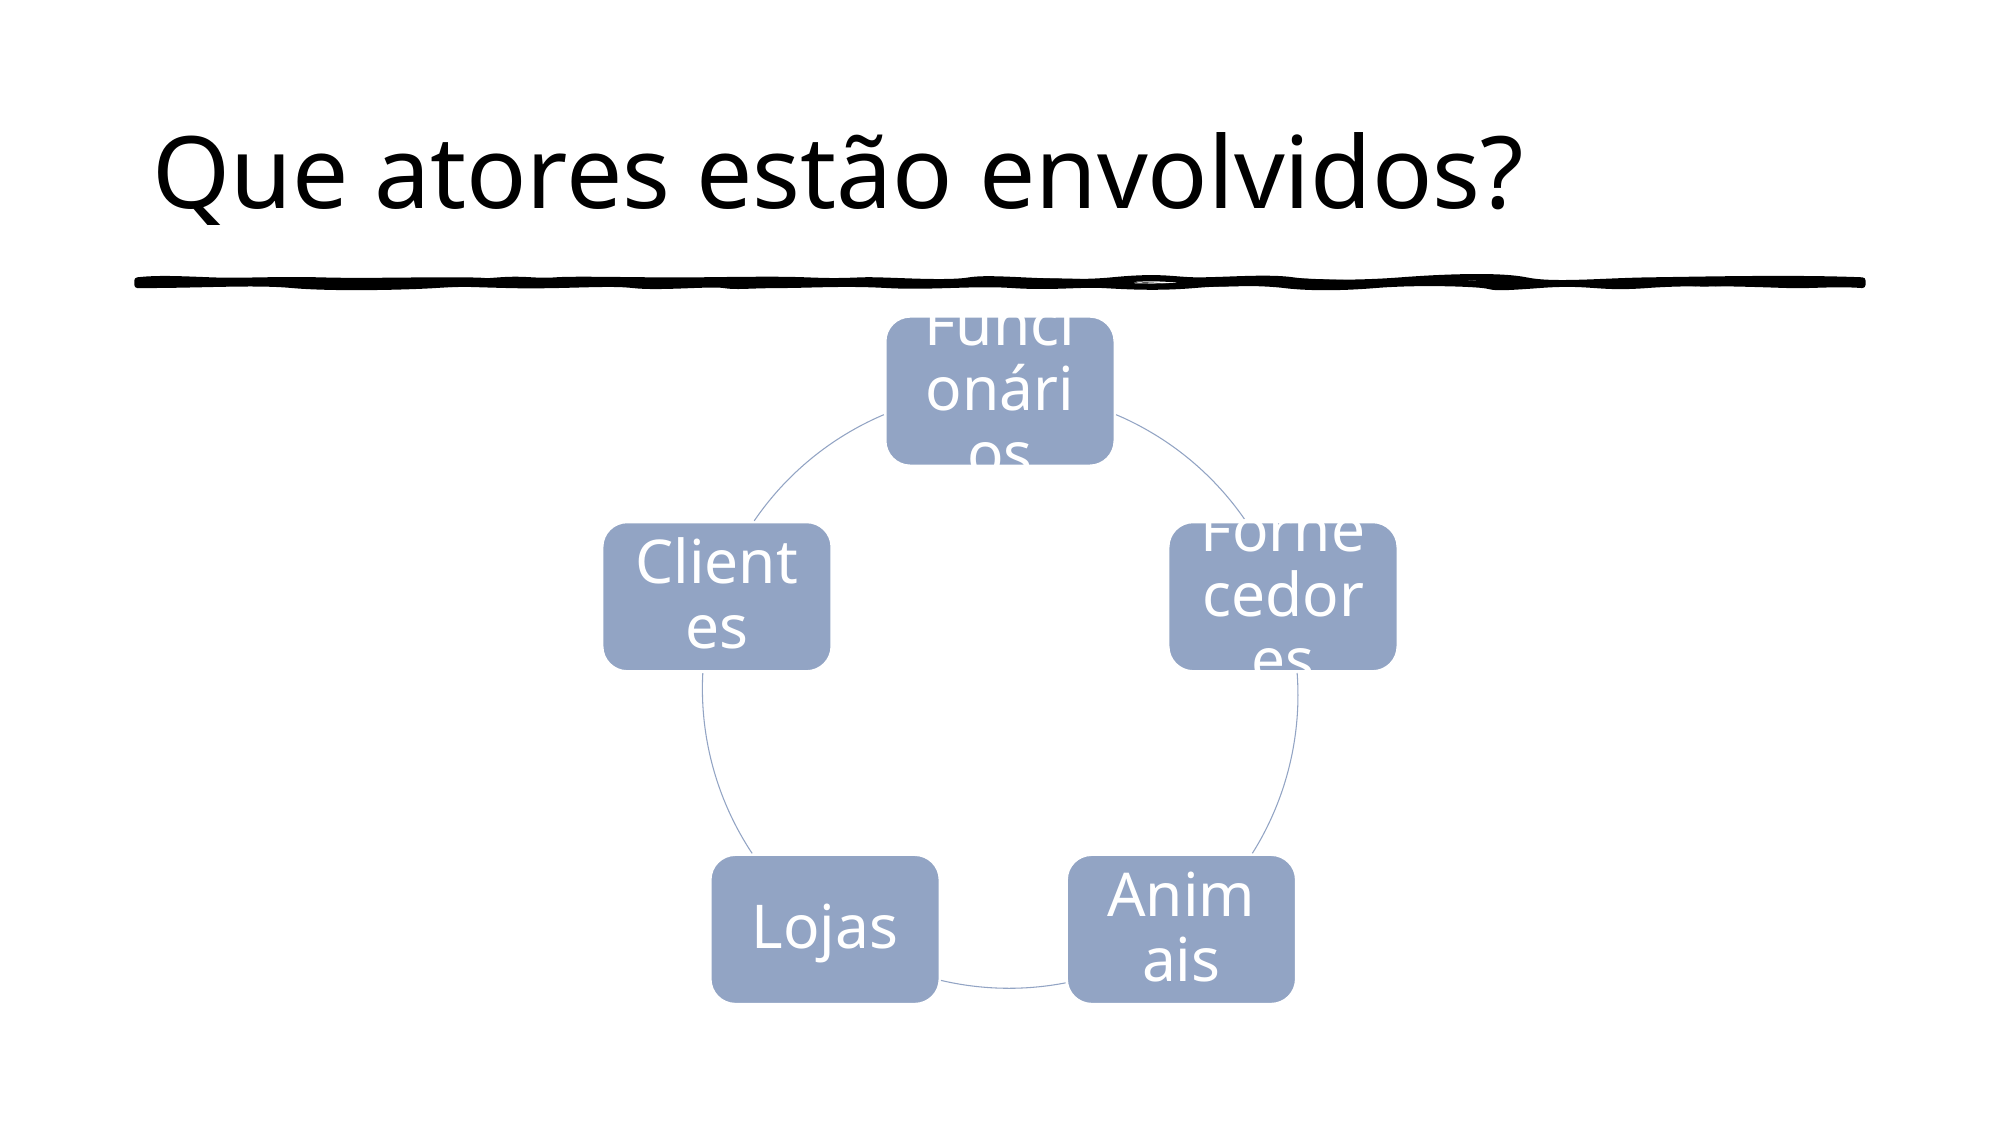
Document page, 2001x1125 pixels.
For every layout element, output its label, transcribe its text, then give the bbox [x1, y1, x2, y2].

title Que atores estão envolvidos? [137, 59, 1863, 278]
text_box Animais [1065, 853, 1297, 1005]
text_box [1251, 672, 1299, 853]
text_box [701, 673, 753, 854]
text_box Funcionários [884, 315, 1116, 467]
text_box Fornecedores [1167, 521, 1399, 673]
text_box Lojas [709, 853, 941, 1005]
text_box [1115, 414, 1247, 521]
text_box [941, 979, 1066, 989]
text_box [753, 414, 885, 522]
text_box Clientes [601, 521, 833, 673]
